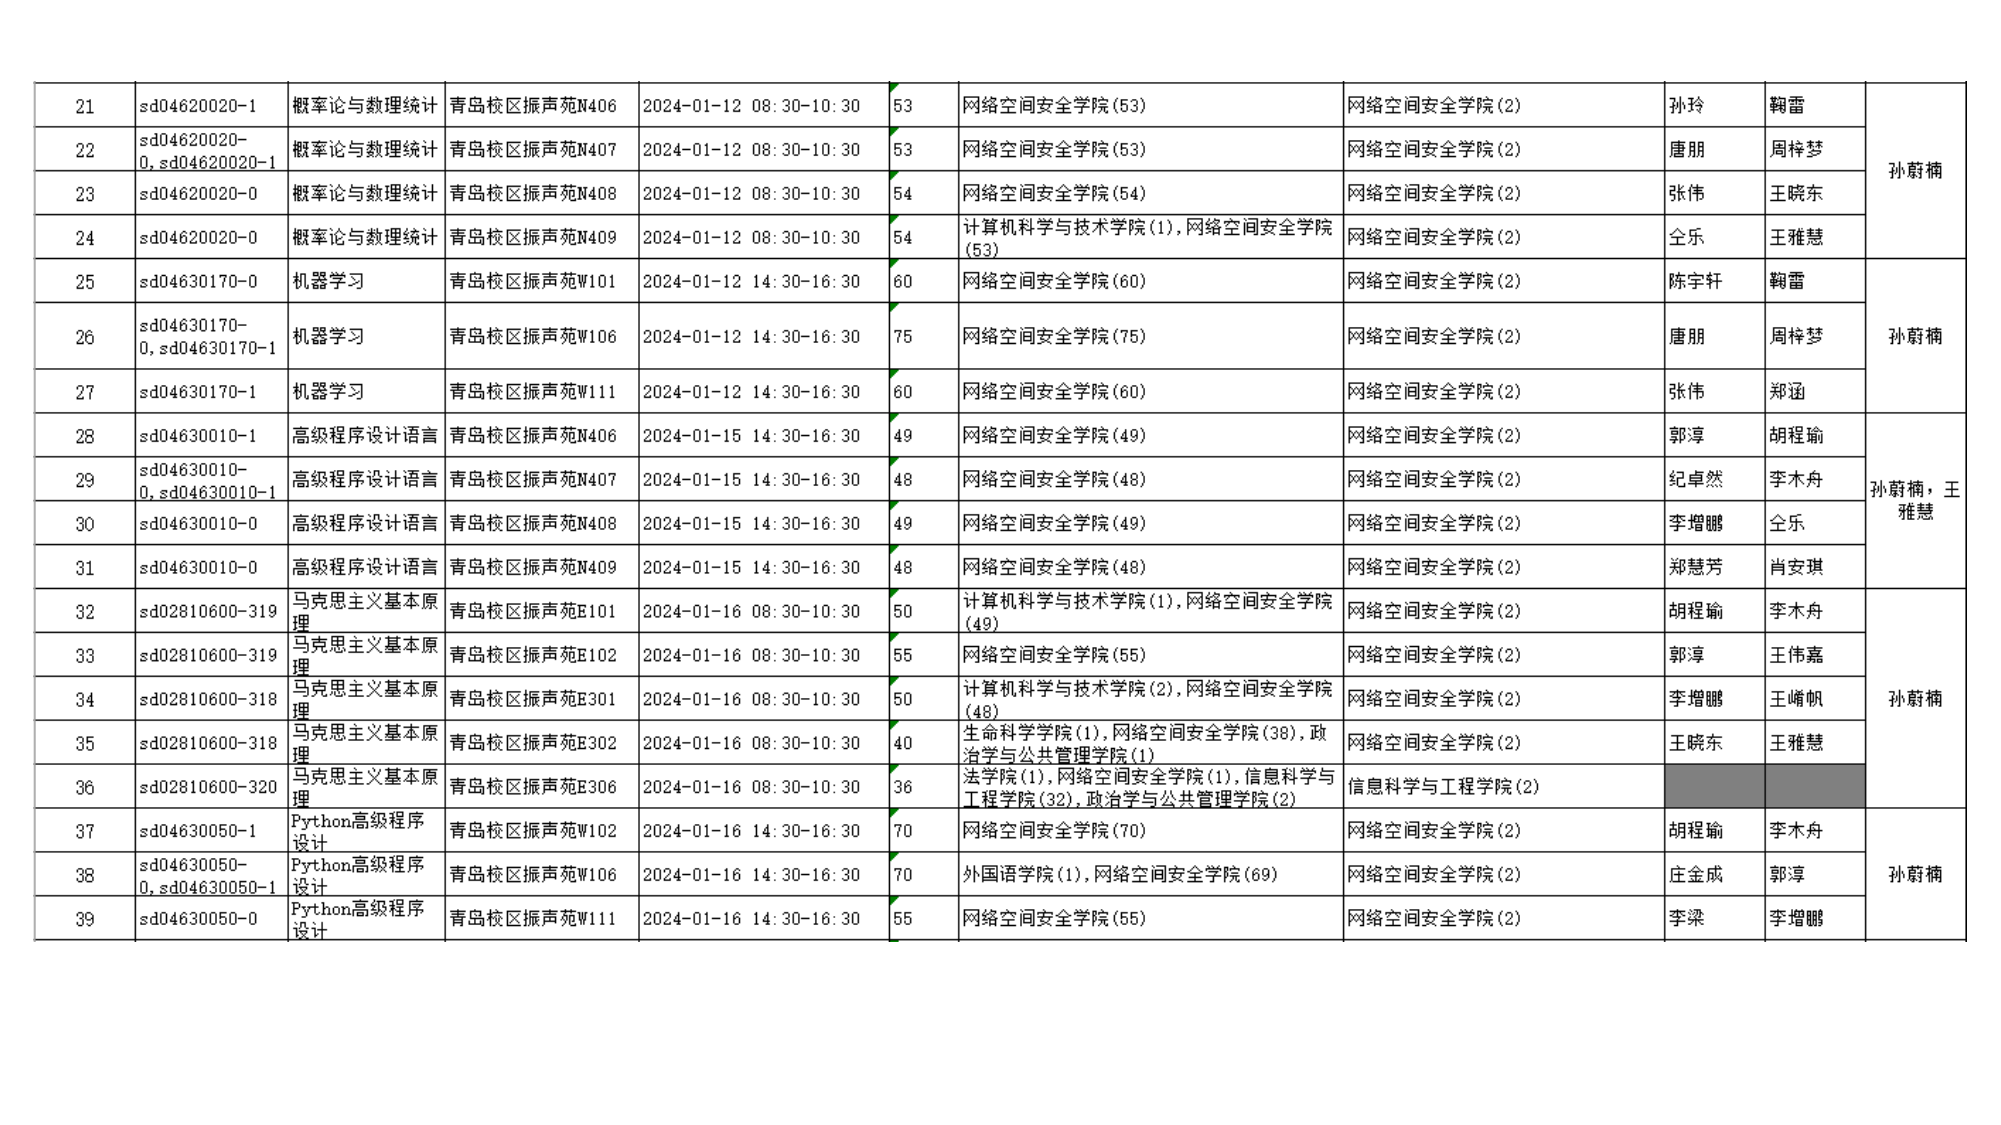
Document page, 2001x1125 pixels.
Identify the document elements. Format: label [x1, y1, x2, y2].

picture [33, 81, 1967, 942]
